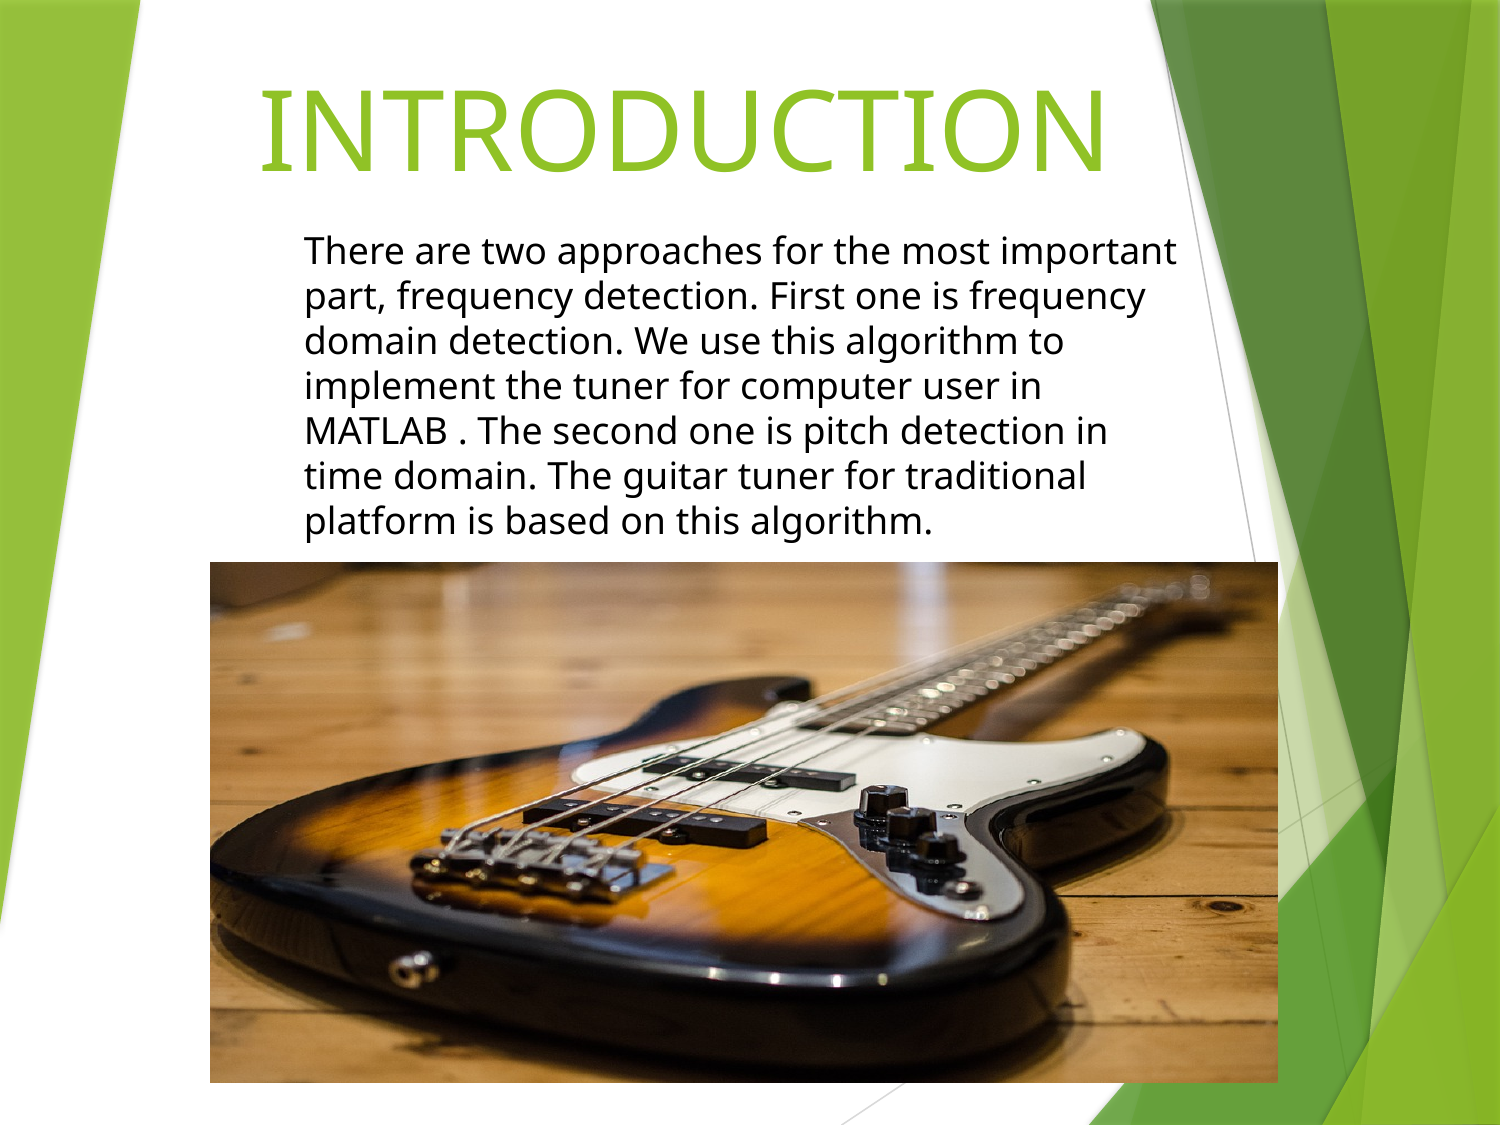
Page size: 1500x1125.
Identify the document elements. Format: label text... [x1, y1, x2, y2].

text_box There are two approaches for the most important part, frequency detection. First one is frequency domain detection. We use this algorithm to implement the tuner for computer user in MATLAB . The second one is pitch detection in time domain. The guitar tuner for traditional platform is based on this algorithm. [289, 219, 1199, 550]
title INTRODUCTION [159, 43, 1128, 202]
picture [210, 561, 1278, 1084]
